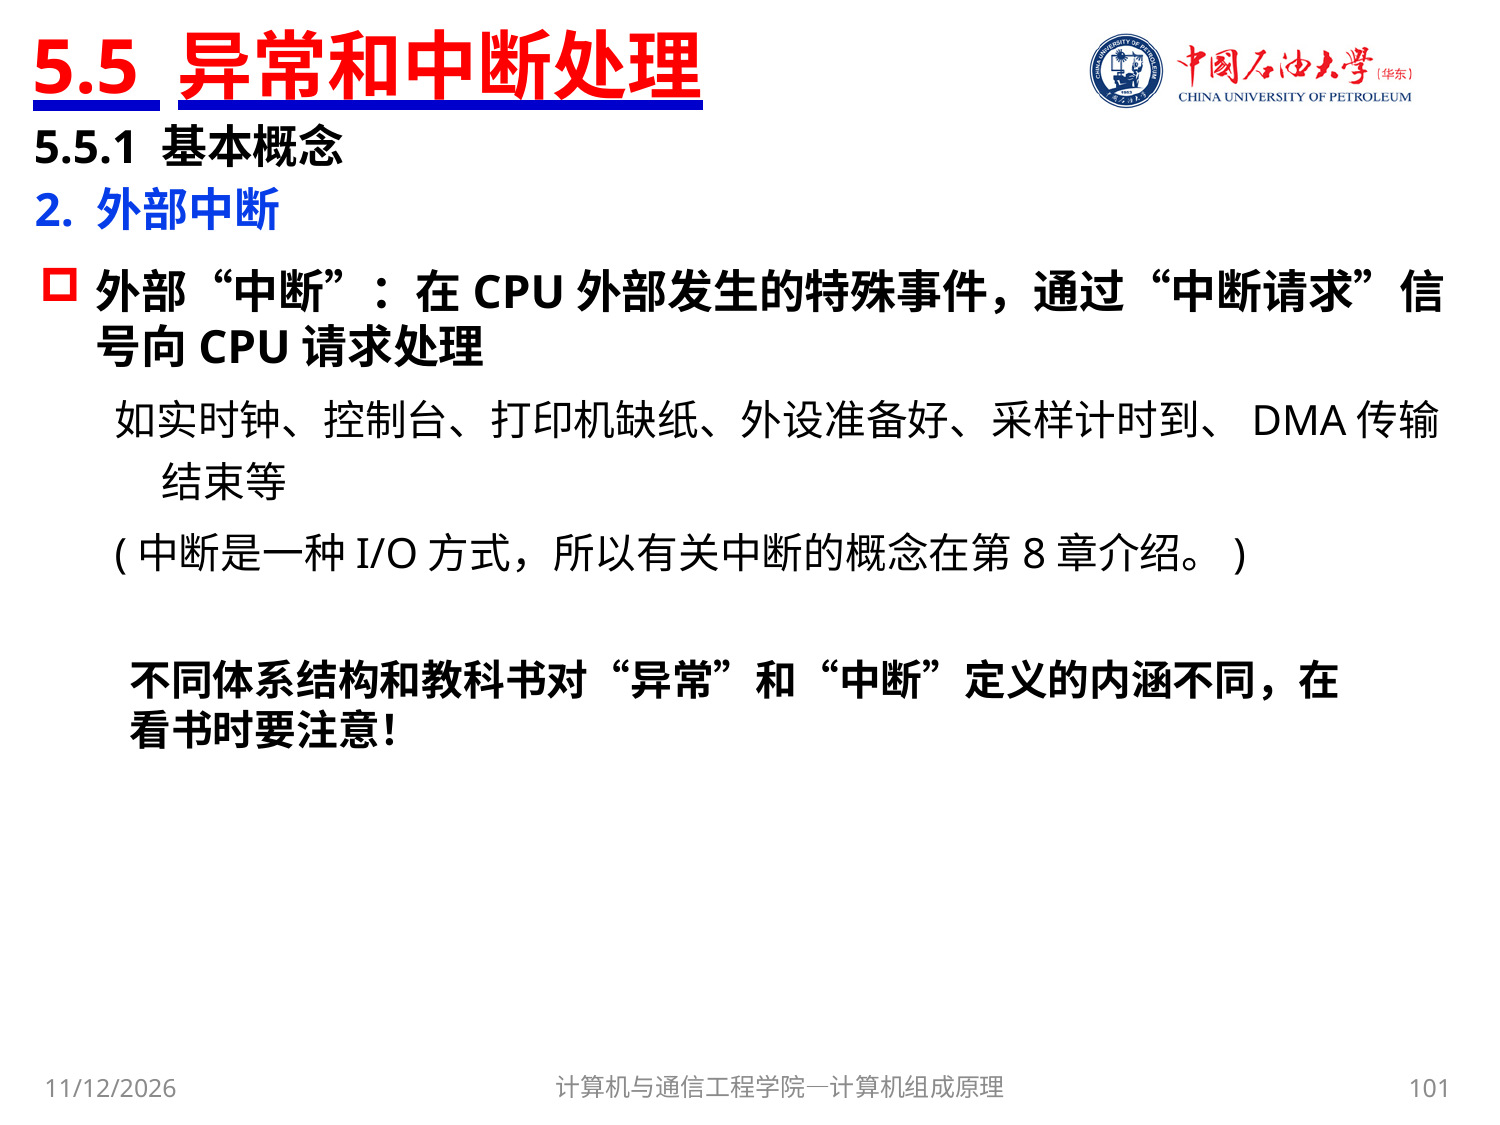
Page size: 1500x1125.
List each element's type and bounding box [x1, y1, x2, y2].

slide_number [29, 1059, 380, 1119]
text_box [24, 255, 1478, 634]
slide_number [1116, 1059, 1467, 1119]
list [18, 110, 1472, 185]
footer [501, 1056, 1059, 1117]
text_box [19, 172, 975, 238]
text_box [118, 649, 1383, 758]
title [17, 10, 1471, 118]
